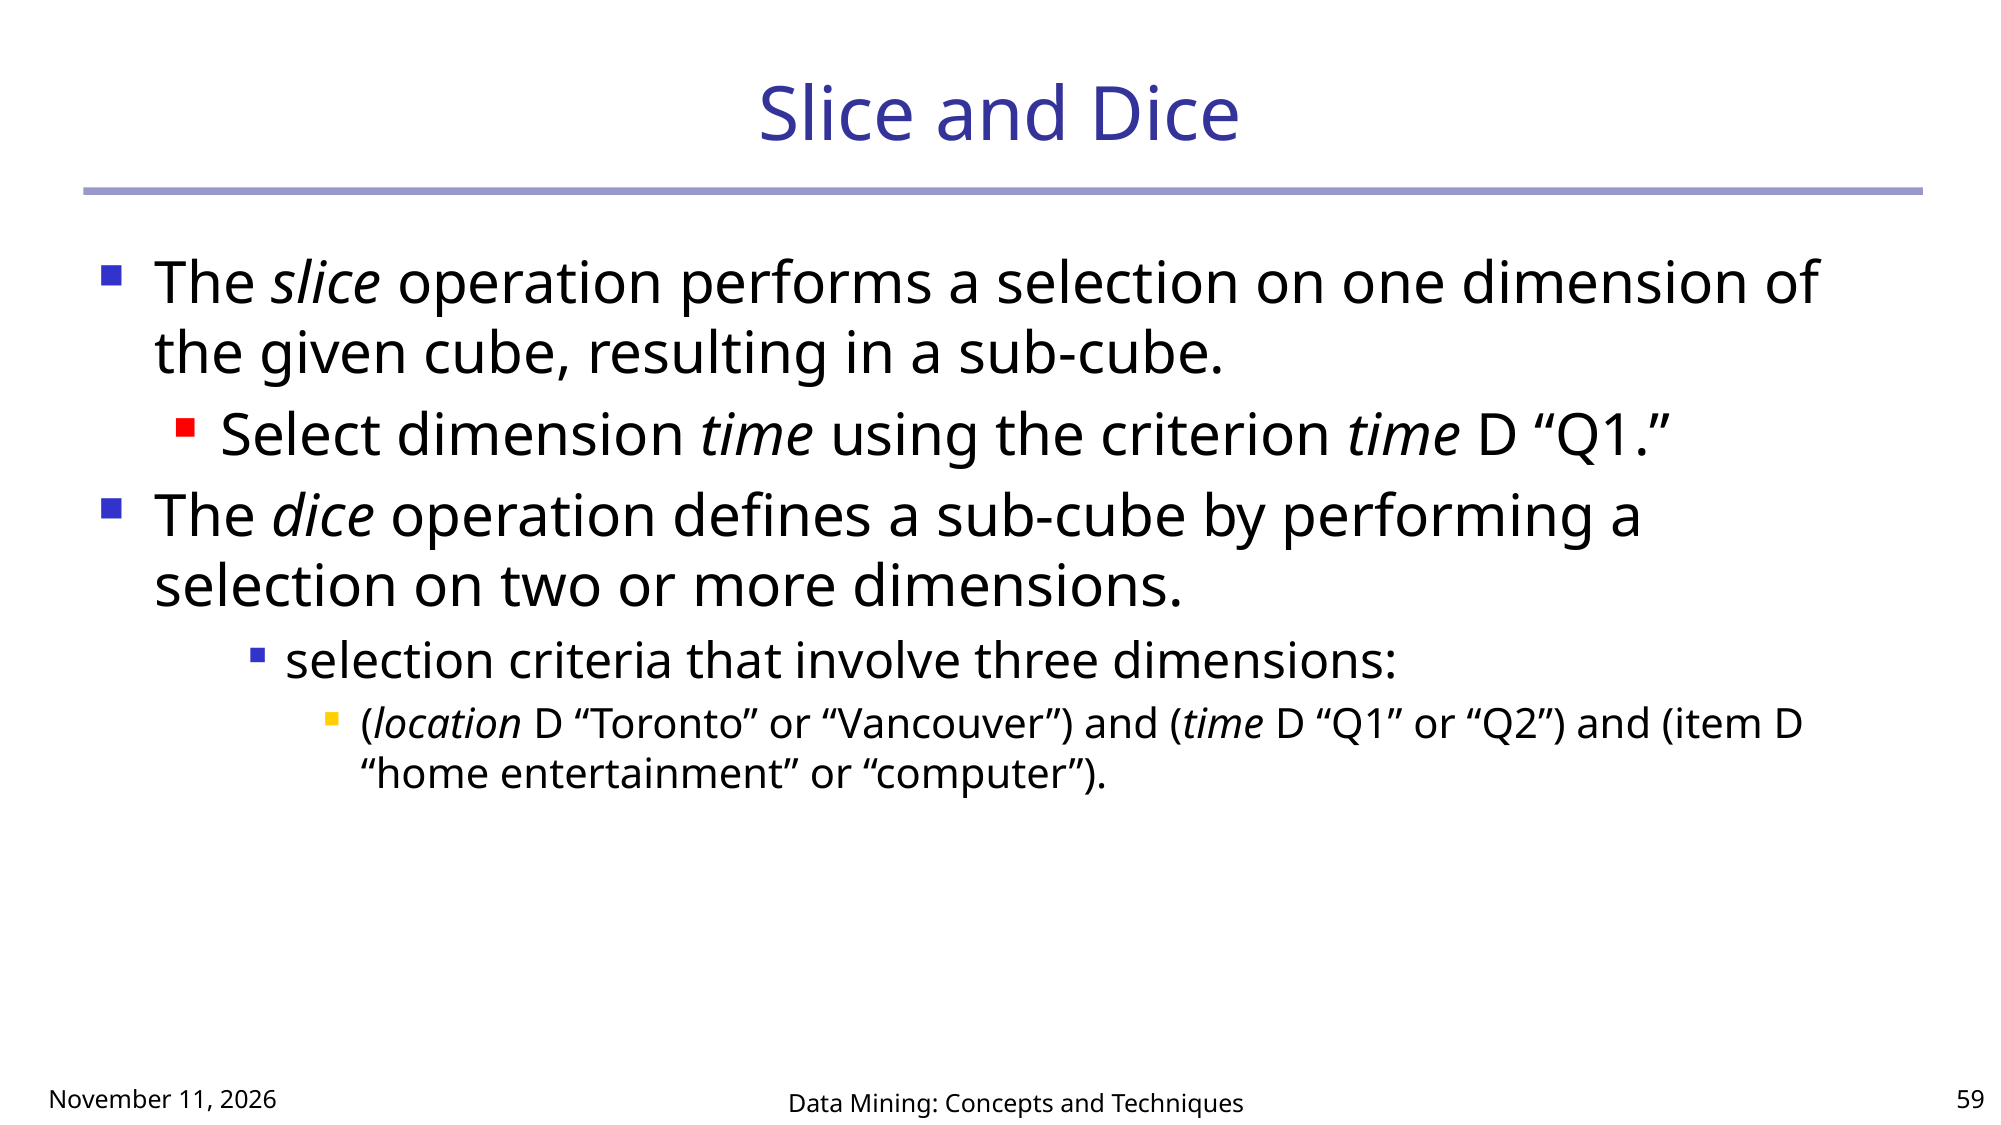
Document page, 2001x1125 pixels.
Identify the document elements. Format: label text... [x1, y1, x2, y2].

slide_number 59 [1583, 1049, 2000, 1125]
list The slice operation performs a selection on one dimension of the given cube, resulting in a sub-cube. Select dimension time using the criterion time D “Q1.” The dice operation defines a sub-cube by performing a selection on two or more dimensions. selection criteria that involve three dimensions: (location D “Toronto” or “Vancouver”) and (time D “Q1” or “Q2”) and (item D “home entertainment” or “computer”). [83, 237, 1917, 1063]
title Slice and Dice [83, 50, 1917, 163]
footer Data Mining: Concepts and Techniques [699, 1037, 1334, 1125]
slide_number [33, 1037, 451, 1125]
